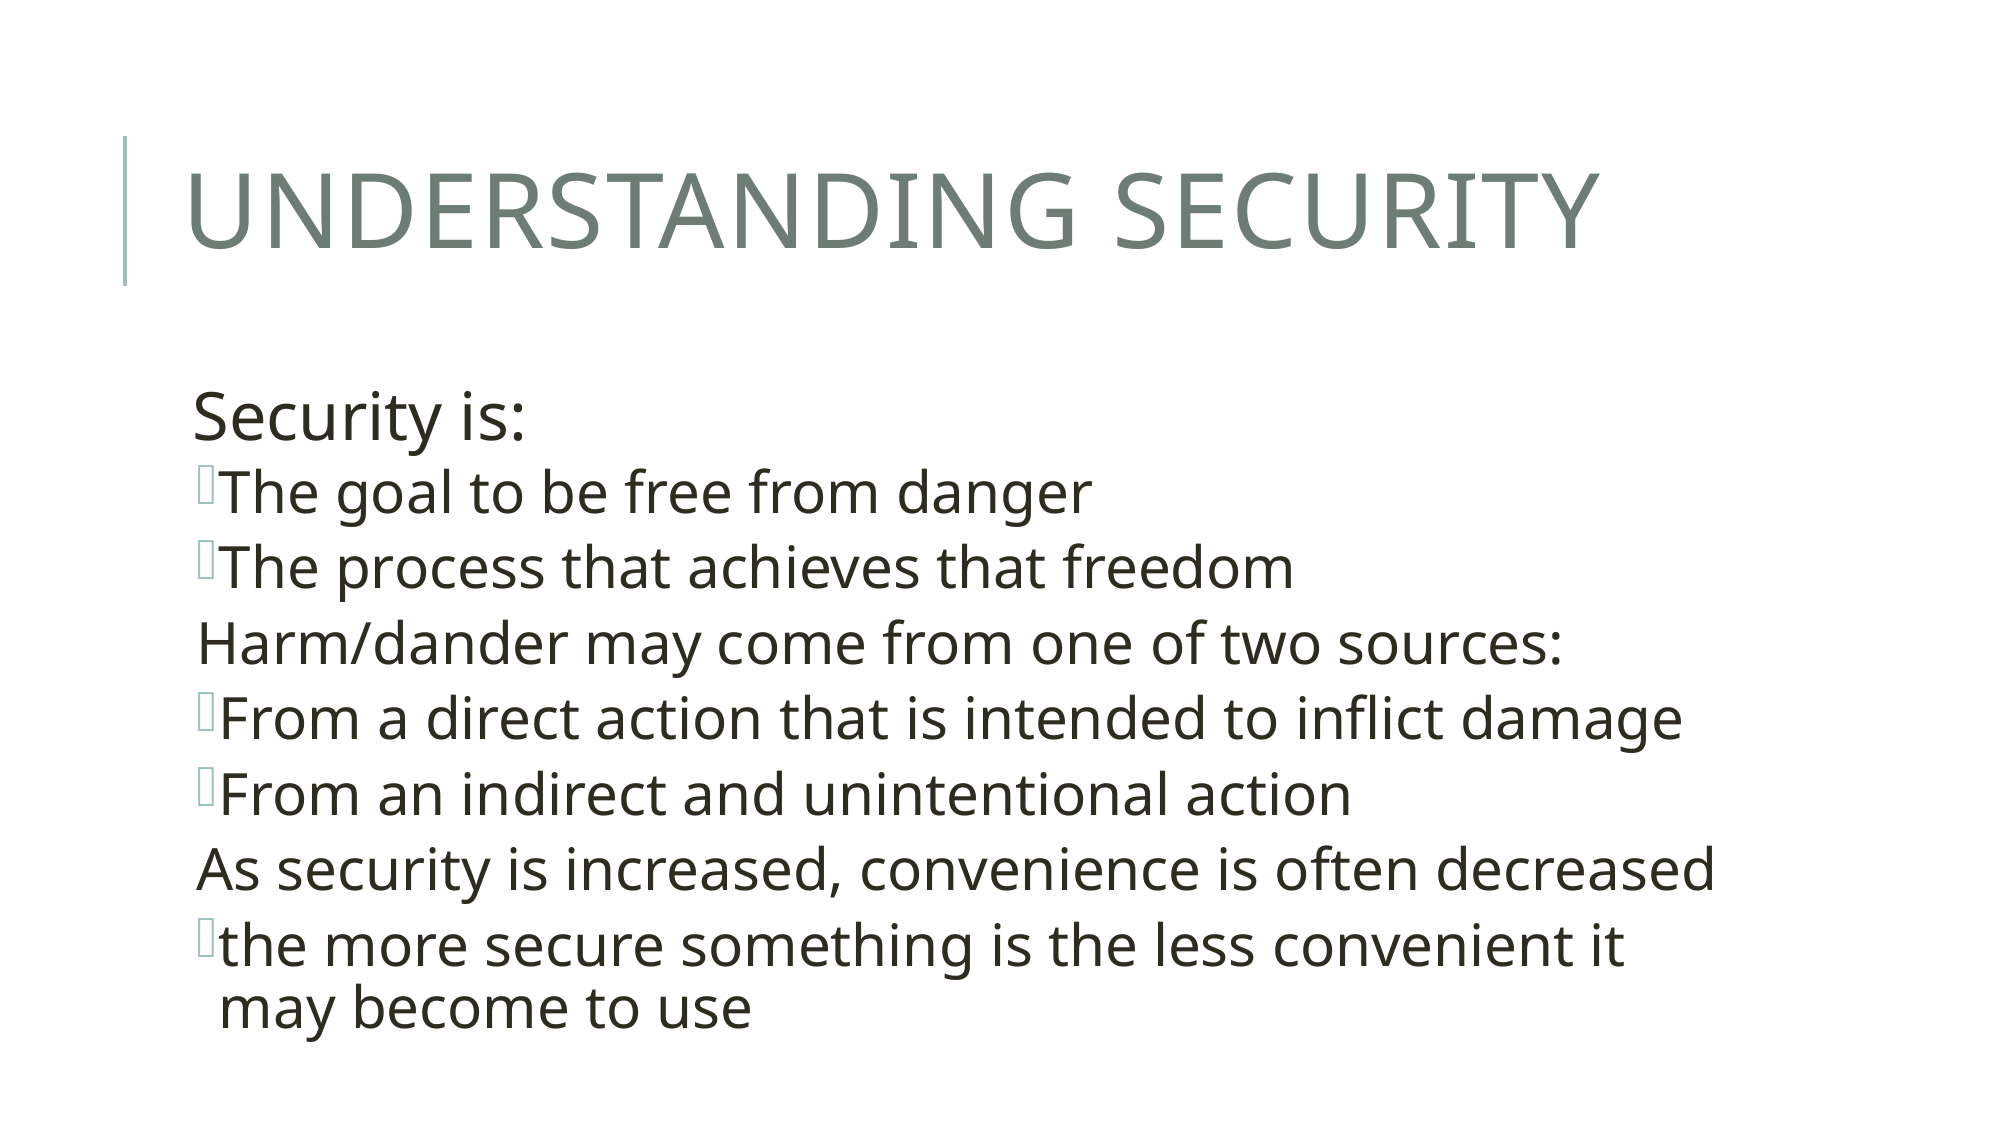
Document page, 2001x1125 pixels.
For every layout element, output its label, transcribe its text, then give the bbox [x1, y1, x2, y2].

list Security is: The goal to be free from danger The process that achieves that freedom Harm/dander may come from one of two sources: From a direct action that is intended to inflict damage From an indirect and unintentional action As security is increased, convenience is often decreased the more secure something is the less convenient it may become to use [168, 375, 1763, 1035]
title Understanding security [168, 96, 1763, 342]
